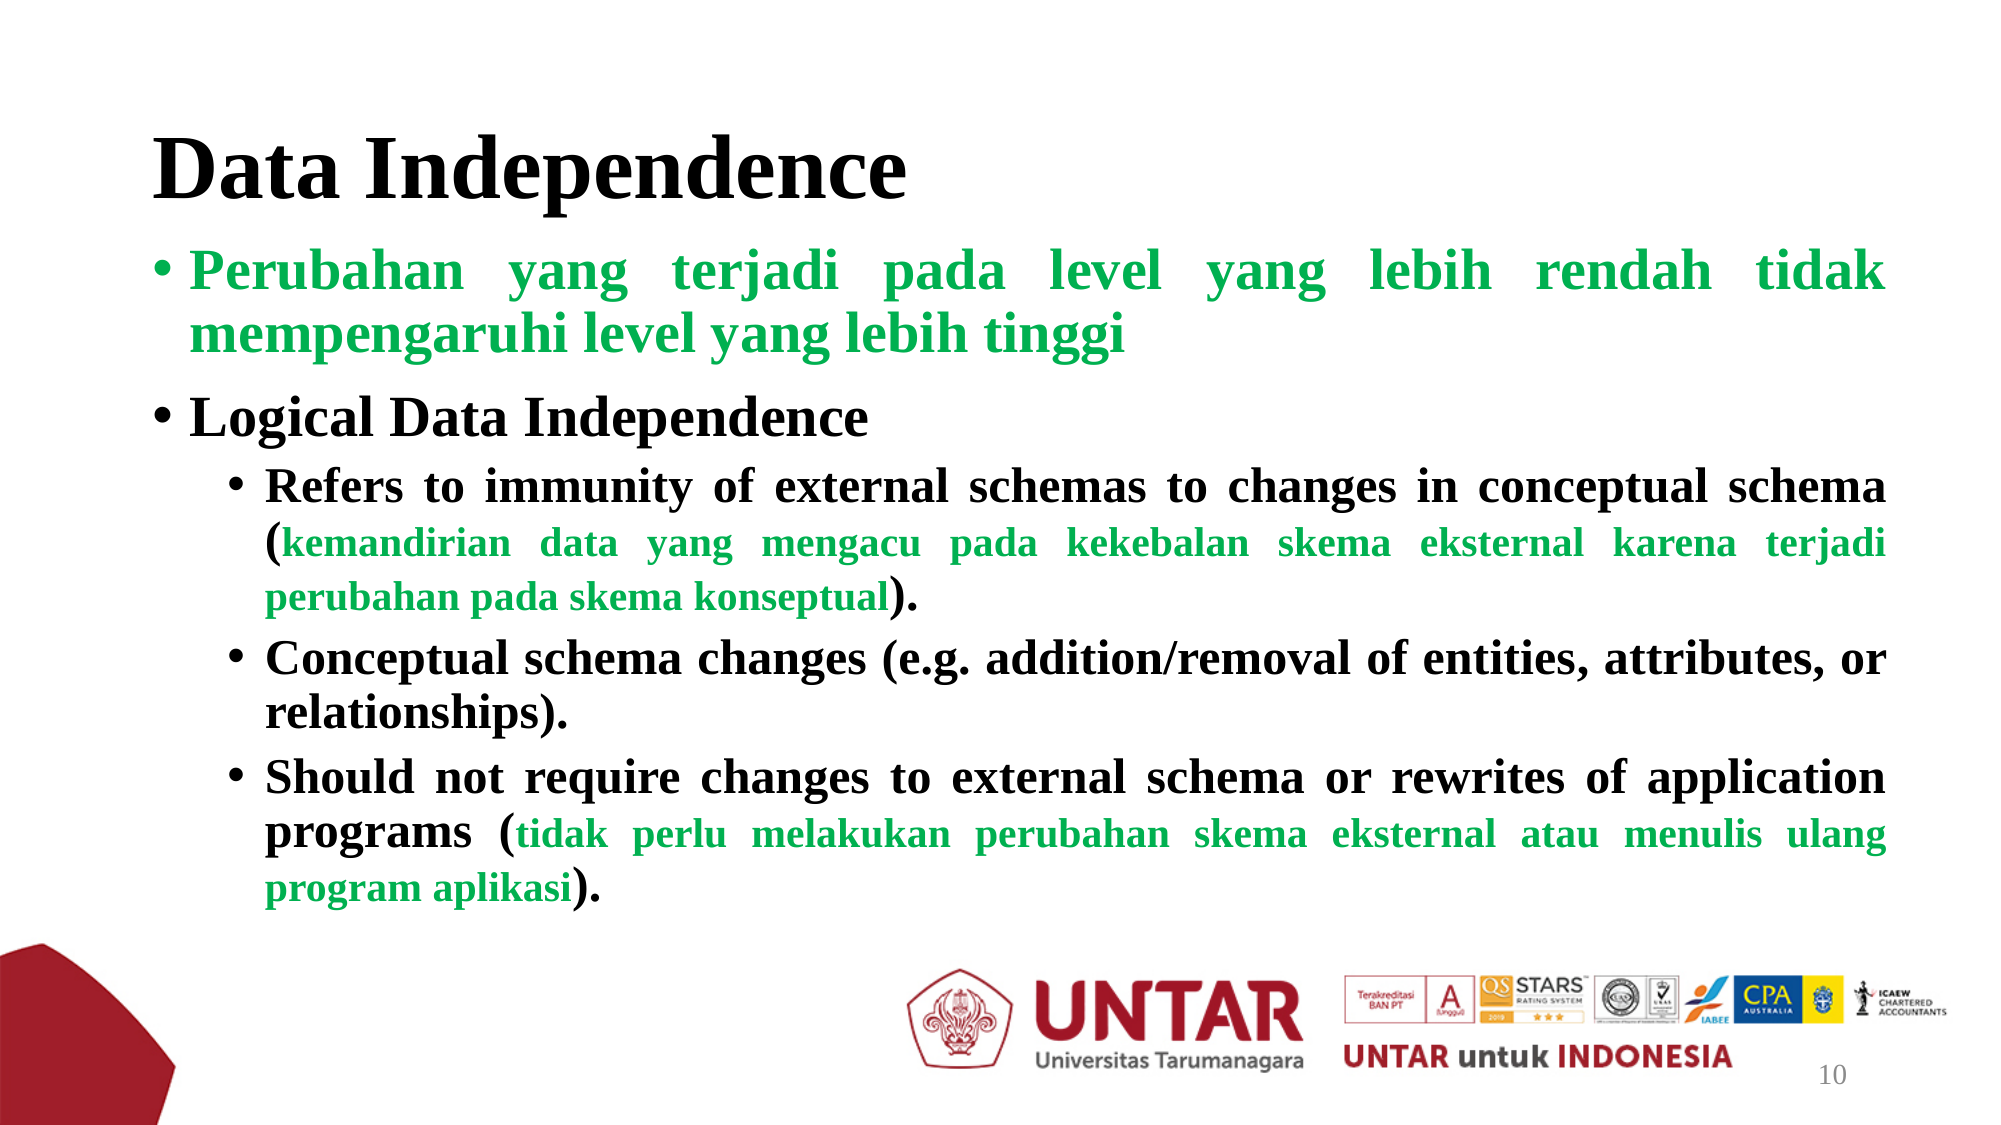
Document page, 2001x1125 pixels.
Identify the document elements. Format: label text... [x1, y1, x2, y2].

title Data Independence [137, 59, 1863, 231]
list Perubahan yang terjadi pada level yang lebih rendah tidak mempengaruhi level yang lebih tinggi Logical Data Independence Refers to immunity of external schemas to changes in conceptual schema (kemandirian data yang mengacu pada kekebalan skema eksternal karena terjadi perubahan pada skema konseptual). Conceptual schema changes (e.g. addition/removal of entities, attributes, or relationships). Should not require changes to external schema or rewrites of application programs (tidak perlu melakukan perubahan skema eksternal atau menulis ulang program aplikasi). [137, 231, 1903, 1125]
picture [0, 0, 2001, 1125]
